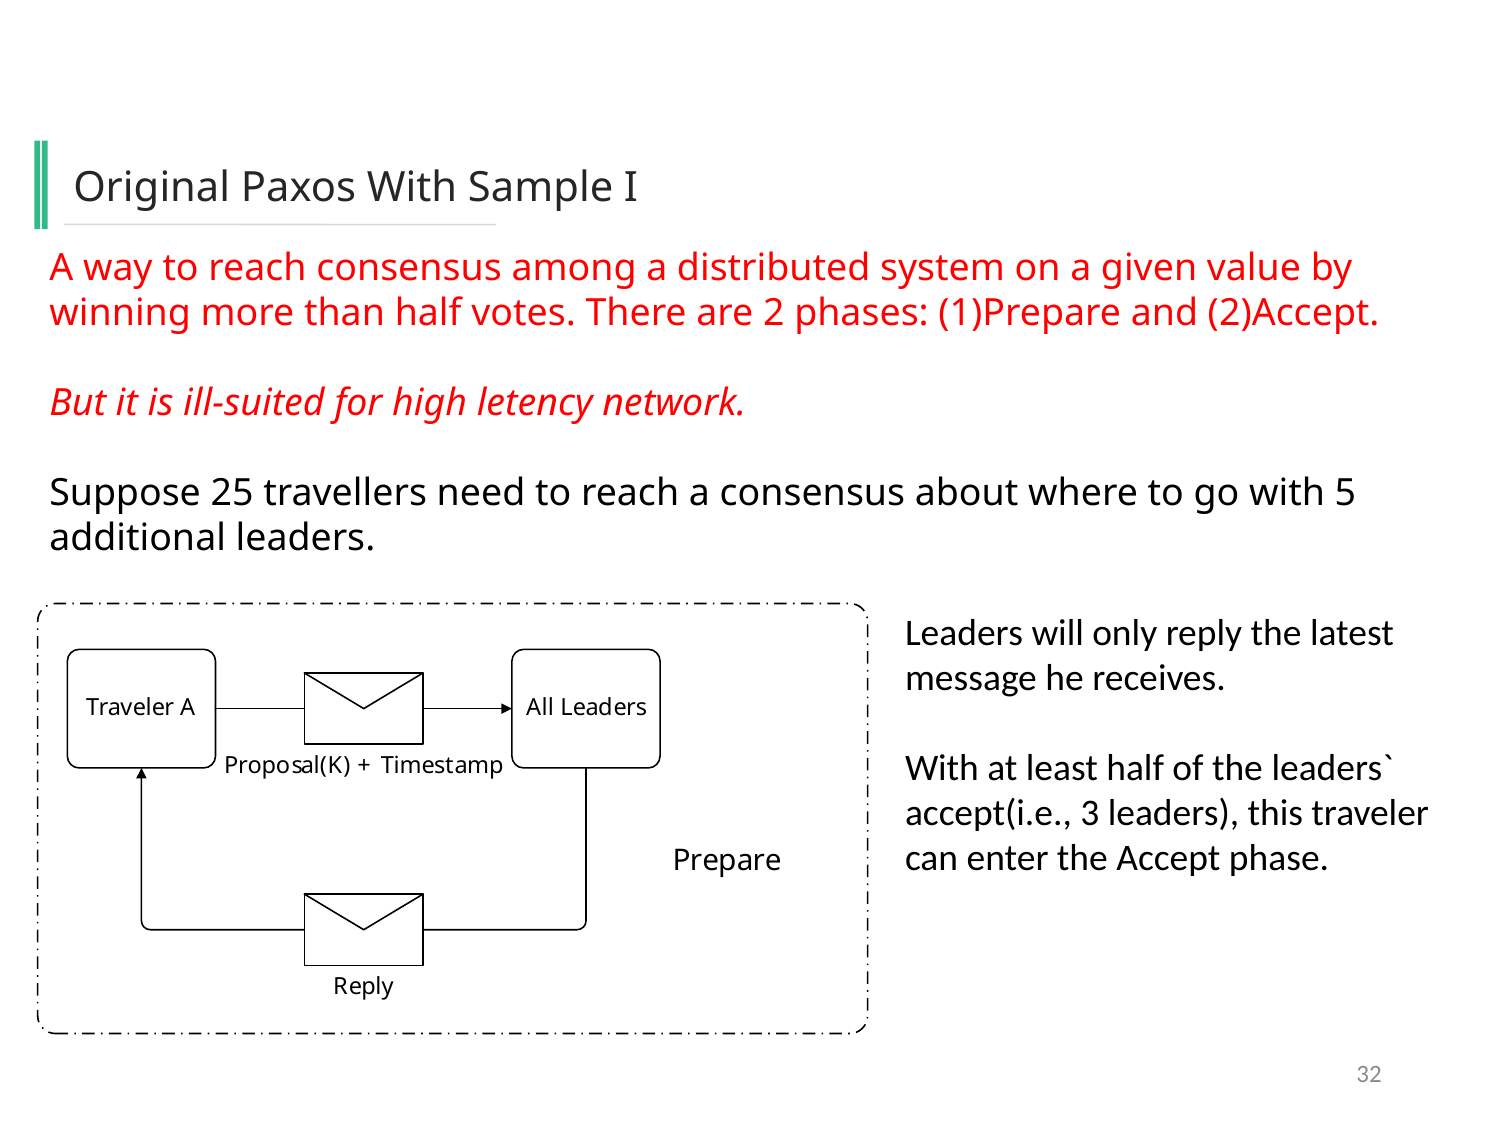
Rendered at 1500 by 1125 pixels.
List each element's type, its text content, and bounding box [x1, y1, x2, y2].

slide_number 32 [1059, 1042, 1397, 1103]
text_box A way to reach consensus among a distributed system on a given value by winning more than half votes. There are 2 phases: (1)Prepare and (2)Accept. But it is ill-suited for high letency network. Suppose 25 travellers need to reach a consensus about where to go with 5 additional leaders. [34, 235, 1456, 566]
text_box Leaders will only reply the latest message he receives. With at least half of the leaders` accept(i.e., 3 leaders), this traveler can enter the Accept phase. [890, 600, 1456, 886]
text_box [34, 140, 48, 230]
picture [34, 600, 869, 1036]
text_box Original Paxos With Sample I [58, 152, 1193, 218]
